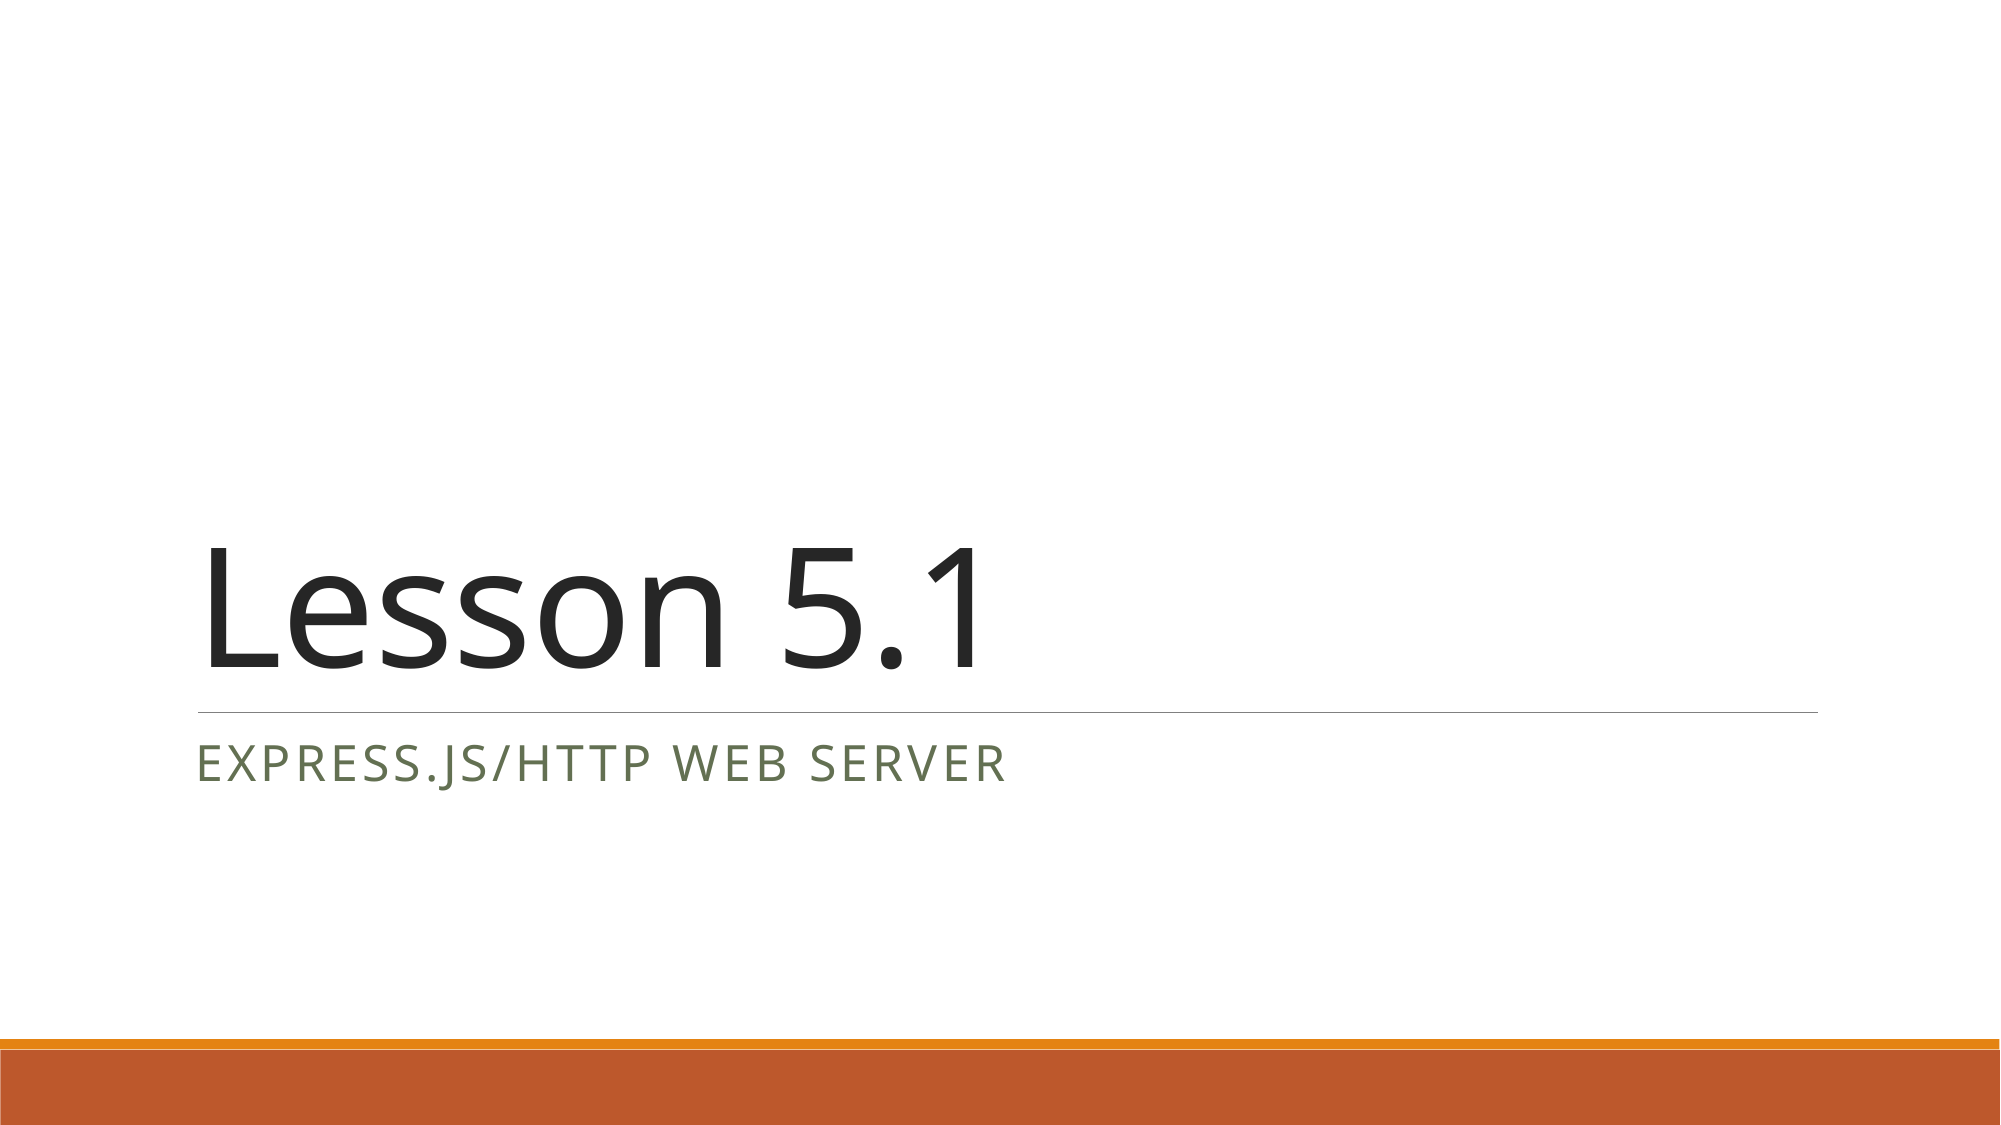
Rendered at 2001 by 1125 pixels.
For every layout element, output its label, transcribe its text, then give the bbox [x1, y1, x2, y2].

subtitle Express.js/http Web Server [180, 730, 1831, 919]
title Lesson 5.1 [180, 124, 1830, 710]
